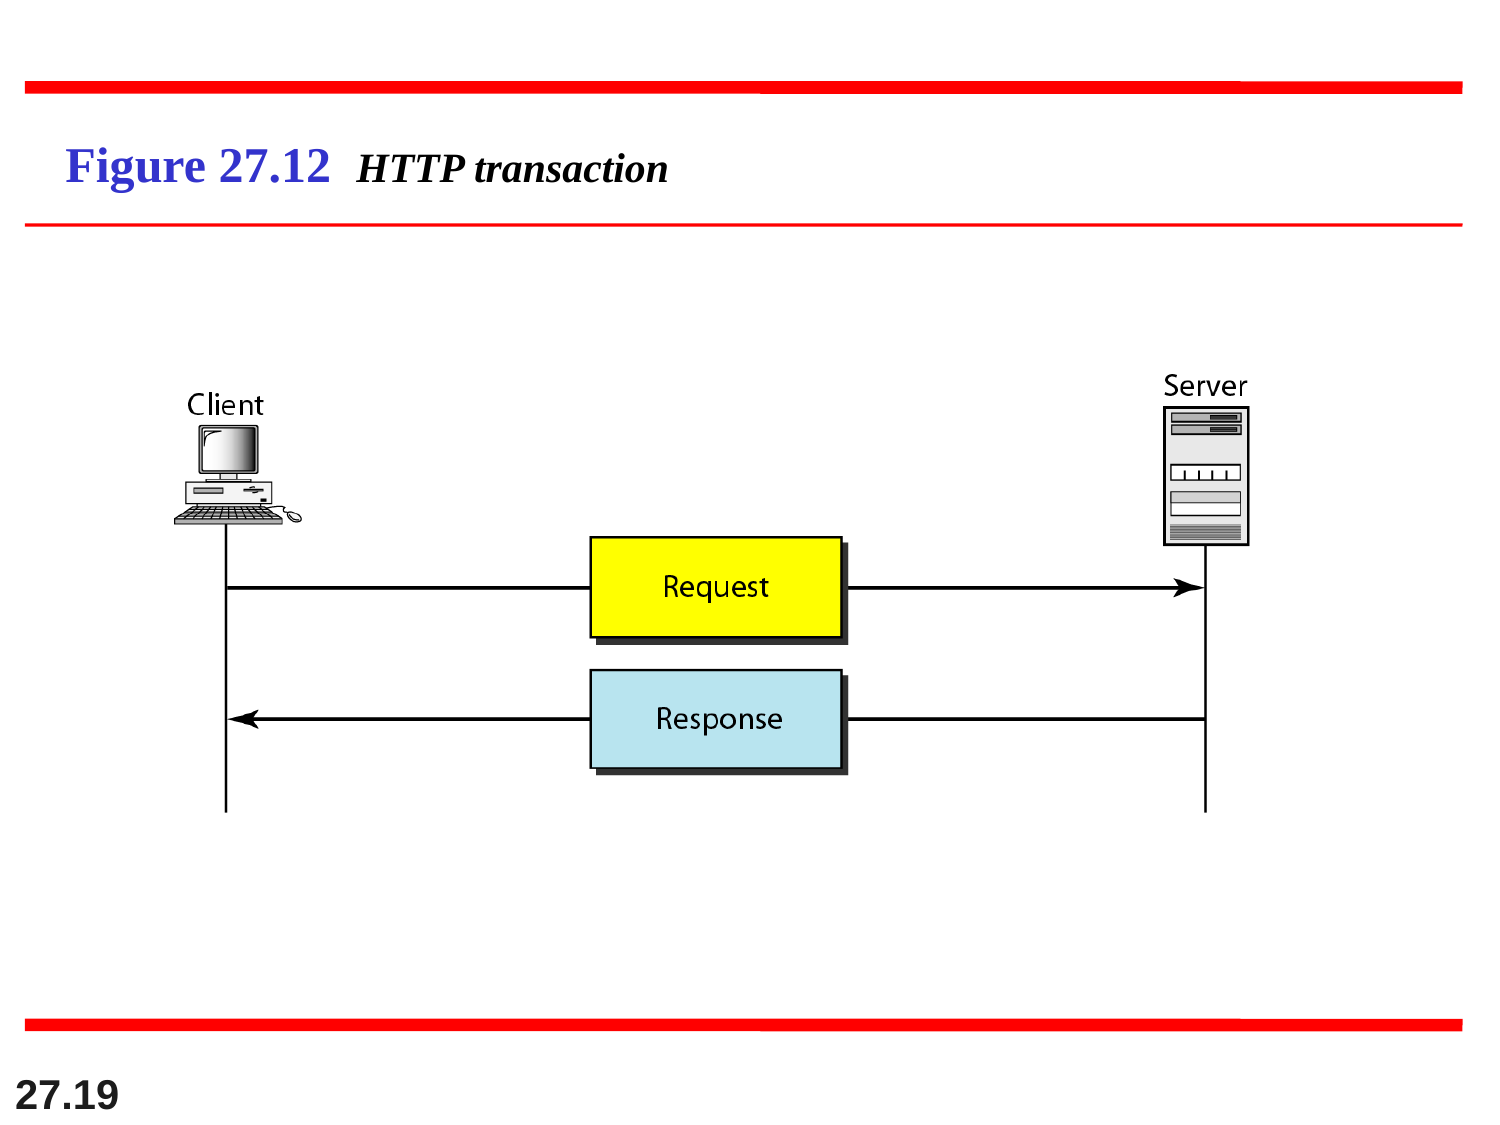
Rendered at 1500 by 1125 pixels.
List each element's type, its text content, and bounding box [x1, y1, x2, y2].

text_box Figure 27.12 HTTP transaction [50, 124, 685, 200]
slide_number 27.19 [0, 1050, 313, 1125]
picture [174, 369, 1250, 813]
